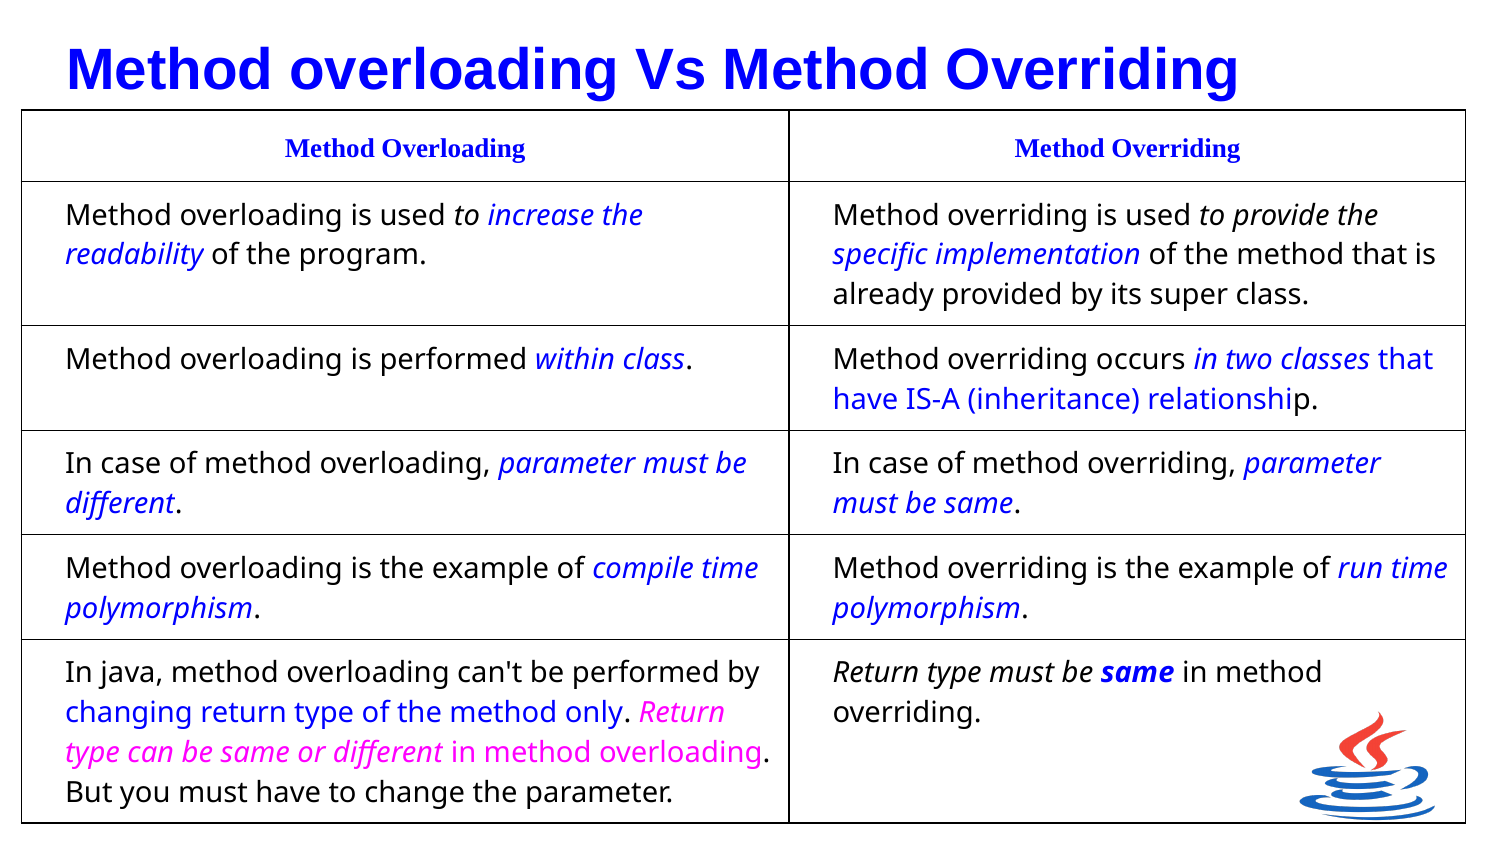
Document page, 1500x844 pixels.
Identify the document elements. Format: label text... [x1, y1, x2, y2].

table_cell Method overloading is performed within class. [22, 326, 788, 430]
title Method overloading Vs Method Overriding [51, 15, 1449, 109]
table_cell In case of method overriding, parameter must be same. [790, 431, 1465, 534]
table_header Method Overloading [22, 111, 788, 181]
table_cell Method overloading is used to increase the readability of the program. [22, 182, 788, 325]
table_cell Method overriding is used to provide the specific implementation of the method that is already provided by its super class. [790, 182, 1465, 325]
table_header Method Overriding [790, 111, 1465, 181]
table_cell Return type must be same in method overriding. [790, 640, 1465, 822]
table_cell Method overriding occurs in two classes that have IS-A (inheritance) relationship. [790, 326, 1465, 430]
table_cell In java, method overloading can't be performed by changing return type of the method only. Return type can be same or different in method overloading. But you must have to change the parameter. [22, 640, 788, 822]
table_cell Method overloading is the example of compile time polymorphism. [22, 535, 788, 639]
picture [1258, 700, 1475, 831]
table_cell Method overriding is the example of run time polymorphism. [790, 535, 1465, 639]
table_cell In case of method overloading, parameter must be different. [22, 431, 788, 534]
